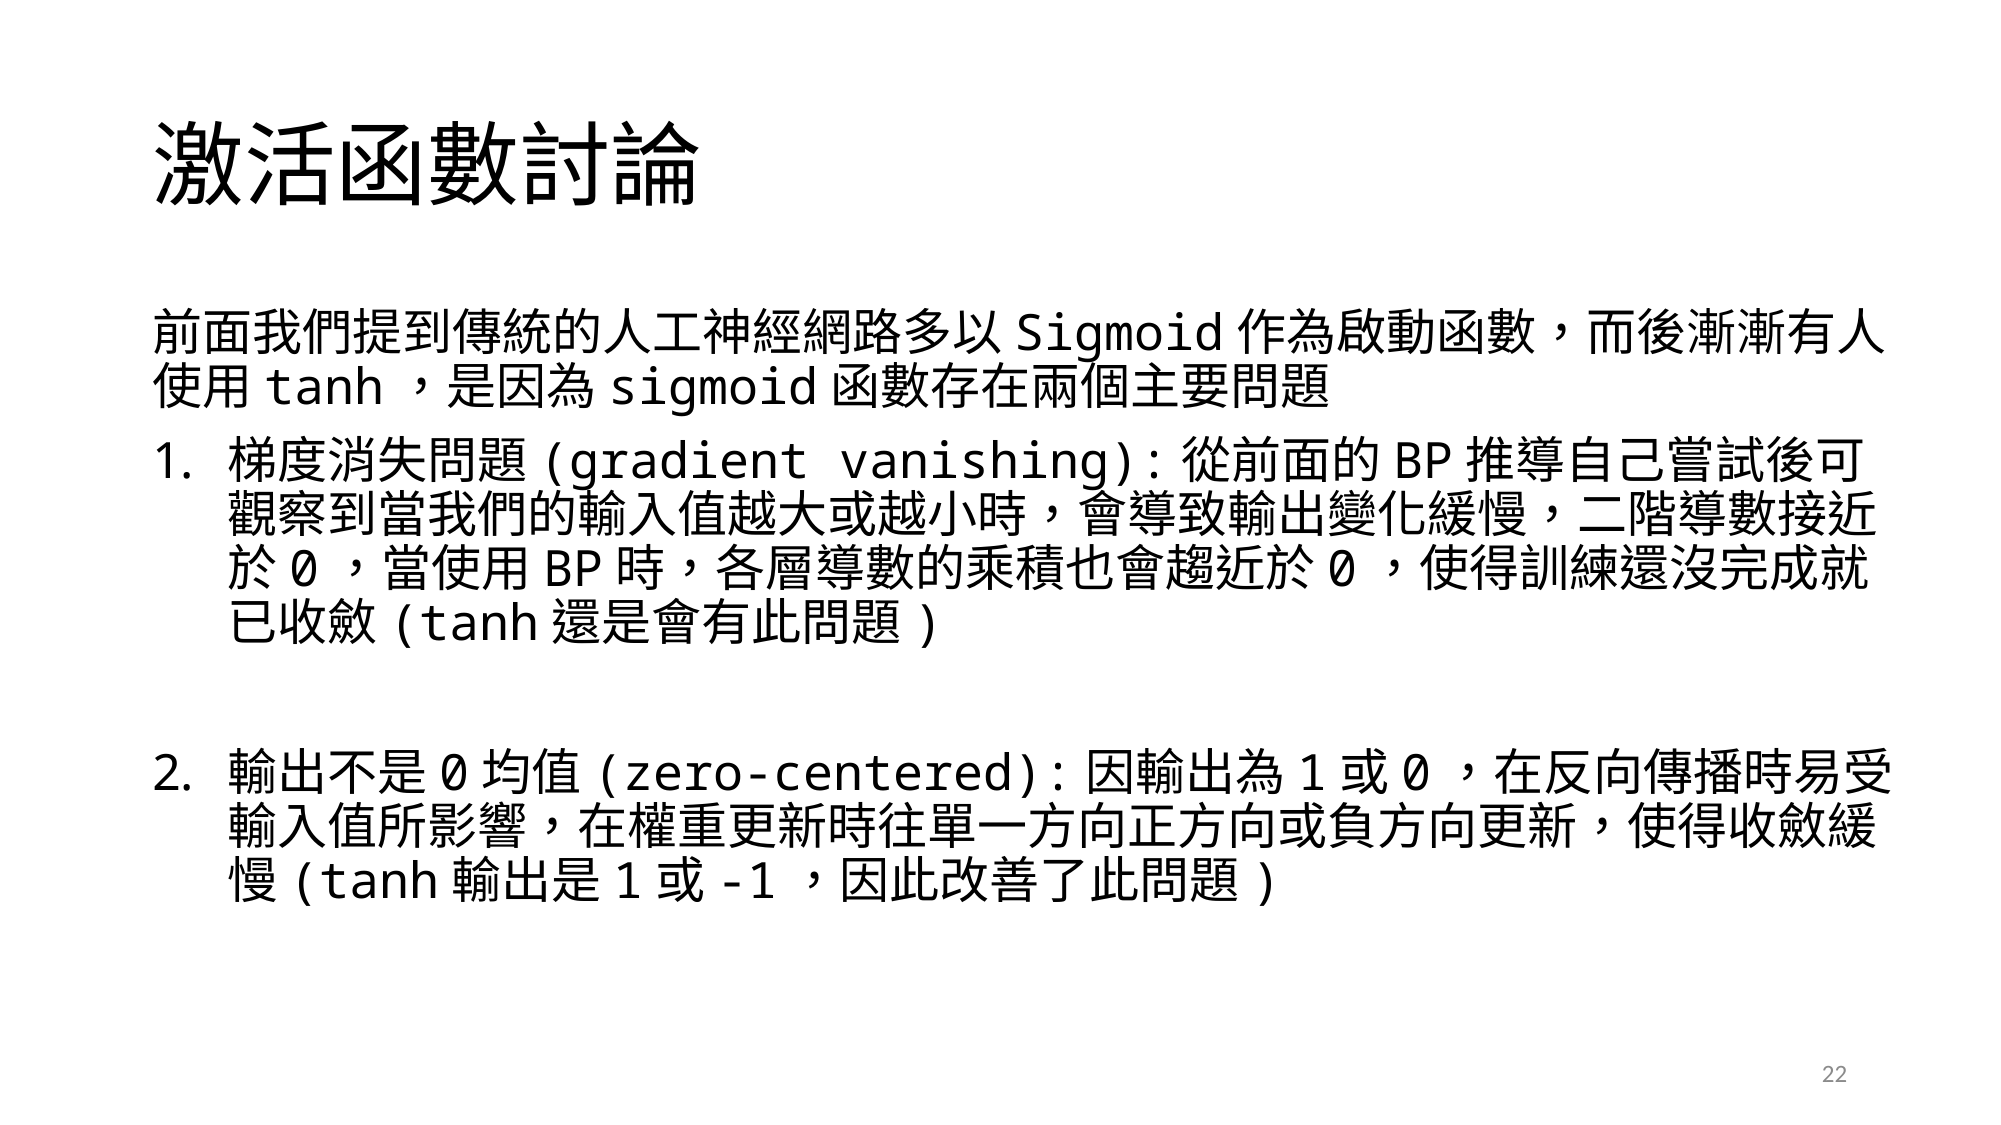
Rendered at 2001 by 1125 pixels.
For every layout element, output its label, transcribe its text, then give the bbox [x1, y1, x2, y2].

title 激活函數討論 [137, 59, 1863, 278]
slide_number 22 [1412, 1042, 1863, 1103]
list 前面我們提到傳統的人工神經網路多以Sigmoid作為啟動函數，而後漸漸有人使用tanh，是因為sigmoid函數存在兩個主要問題 梯度消失問題(gradient vanishing):從前面的BP推導自己嘗試後可觀察到當我們的輸入值越大或越小時，會導致輸出變化緩慢，二階導數接近於0，當使用BP時，各層導數的乘積也會趨近於0，使得訓練還沒完成就已收斂(tanh還是會有此問題) 輸出不是0均值(zero-centered):因輸出為1或0，在反向傳播時易受輸入值所影響，在權重更新時往單一方向正方向或負方向更新，使得收斂緩慢(tanh輸出是1或-1，因此改善了此問題) [137, 299, 1910, 1014]
